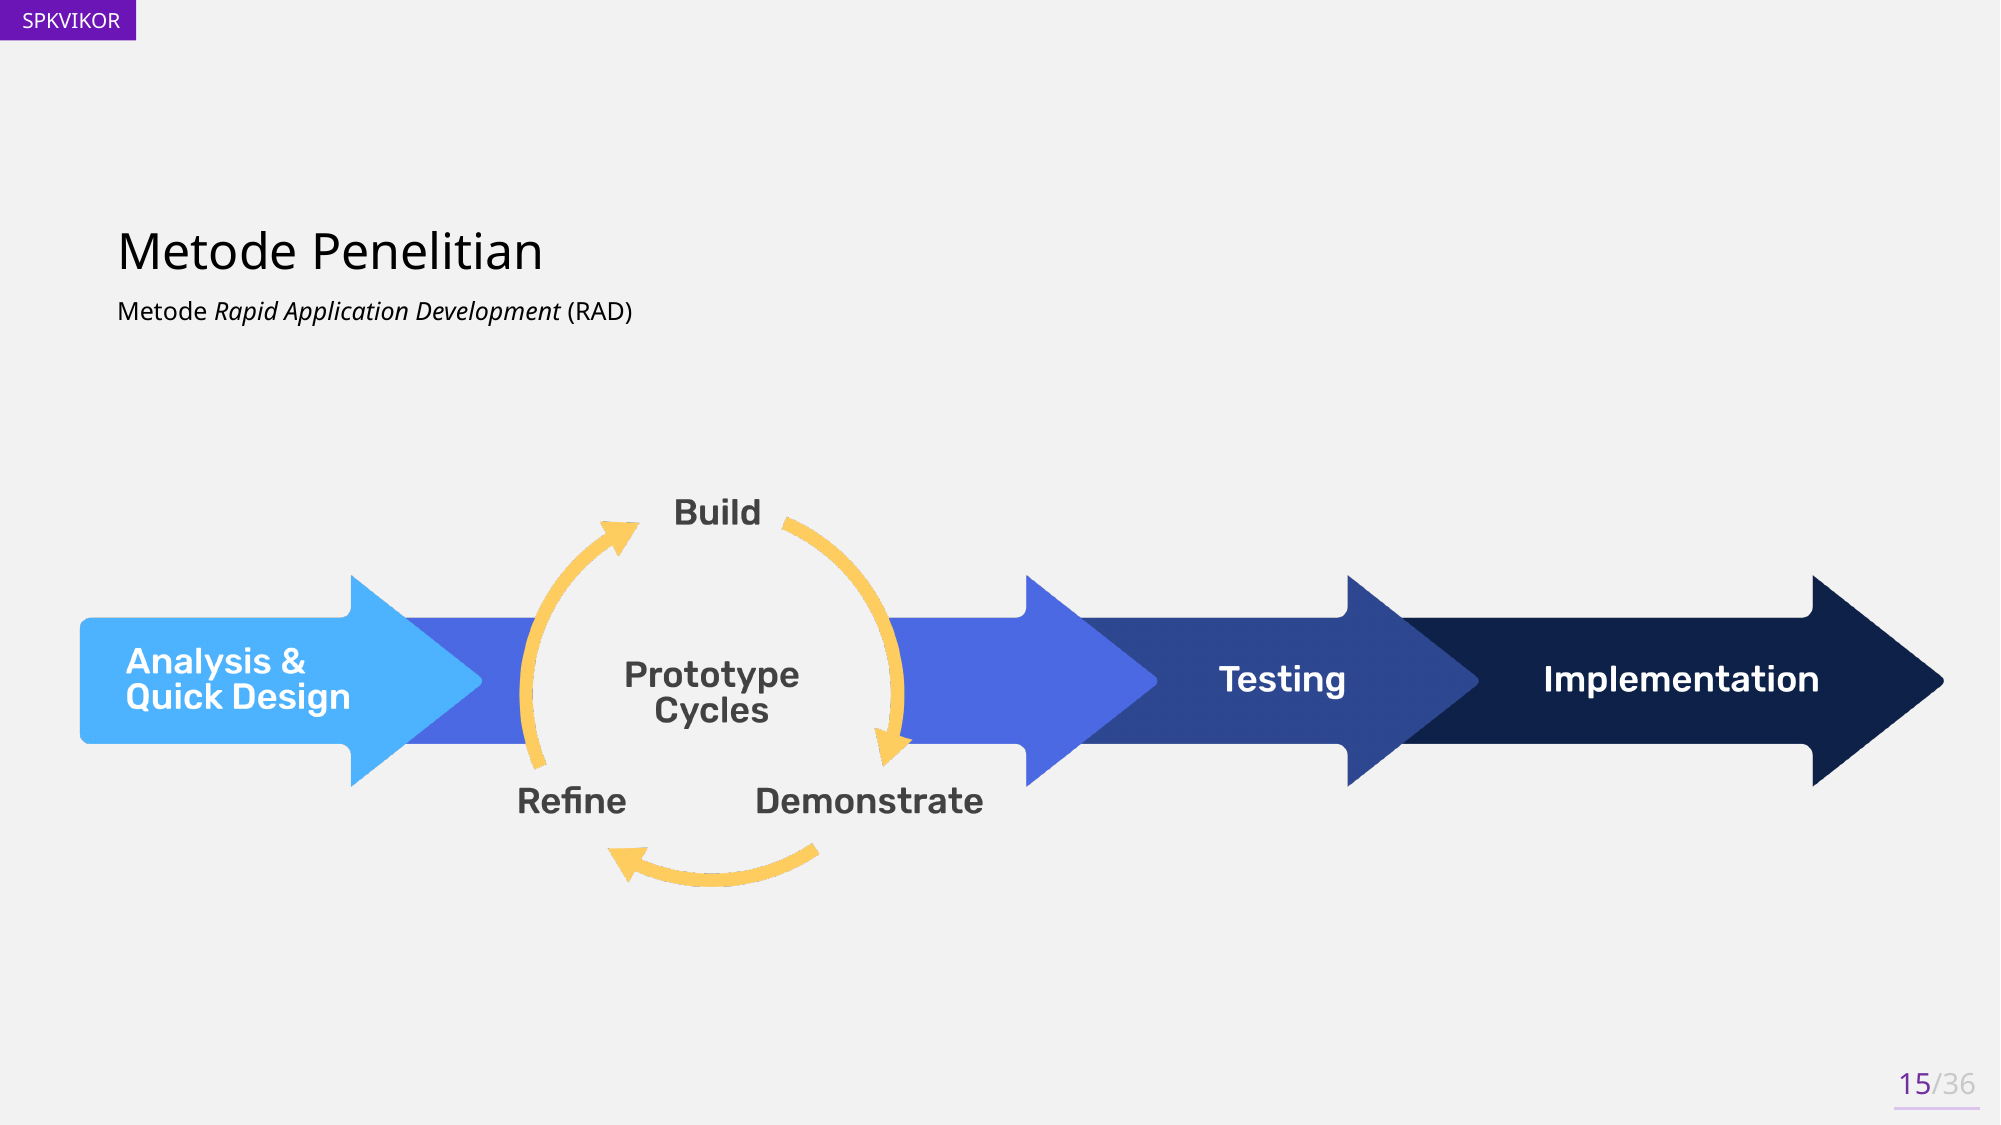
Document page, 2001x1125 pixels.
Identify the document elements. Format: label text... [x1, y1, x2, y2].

slide_number 15/36 [1849, 1055, 1992, 1116]
text_box Metode Rapid Application Development (RAD) [58, 288, 911, 334]
text_box Metode Penelitian [102, 212, 676, 287]
picture [15, 423, 2000, 968]
